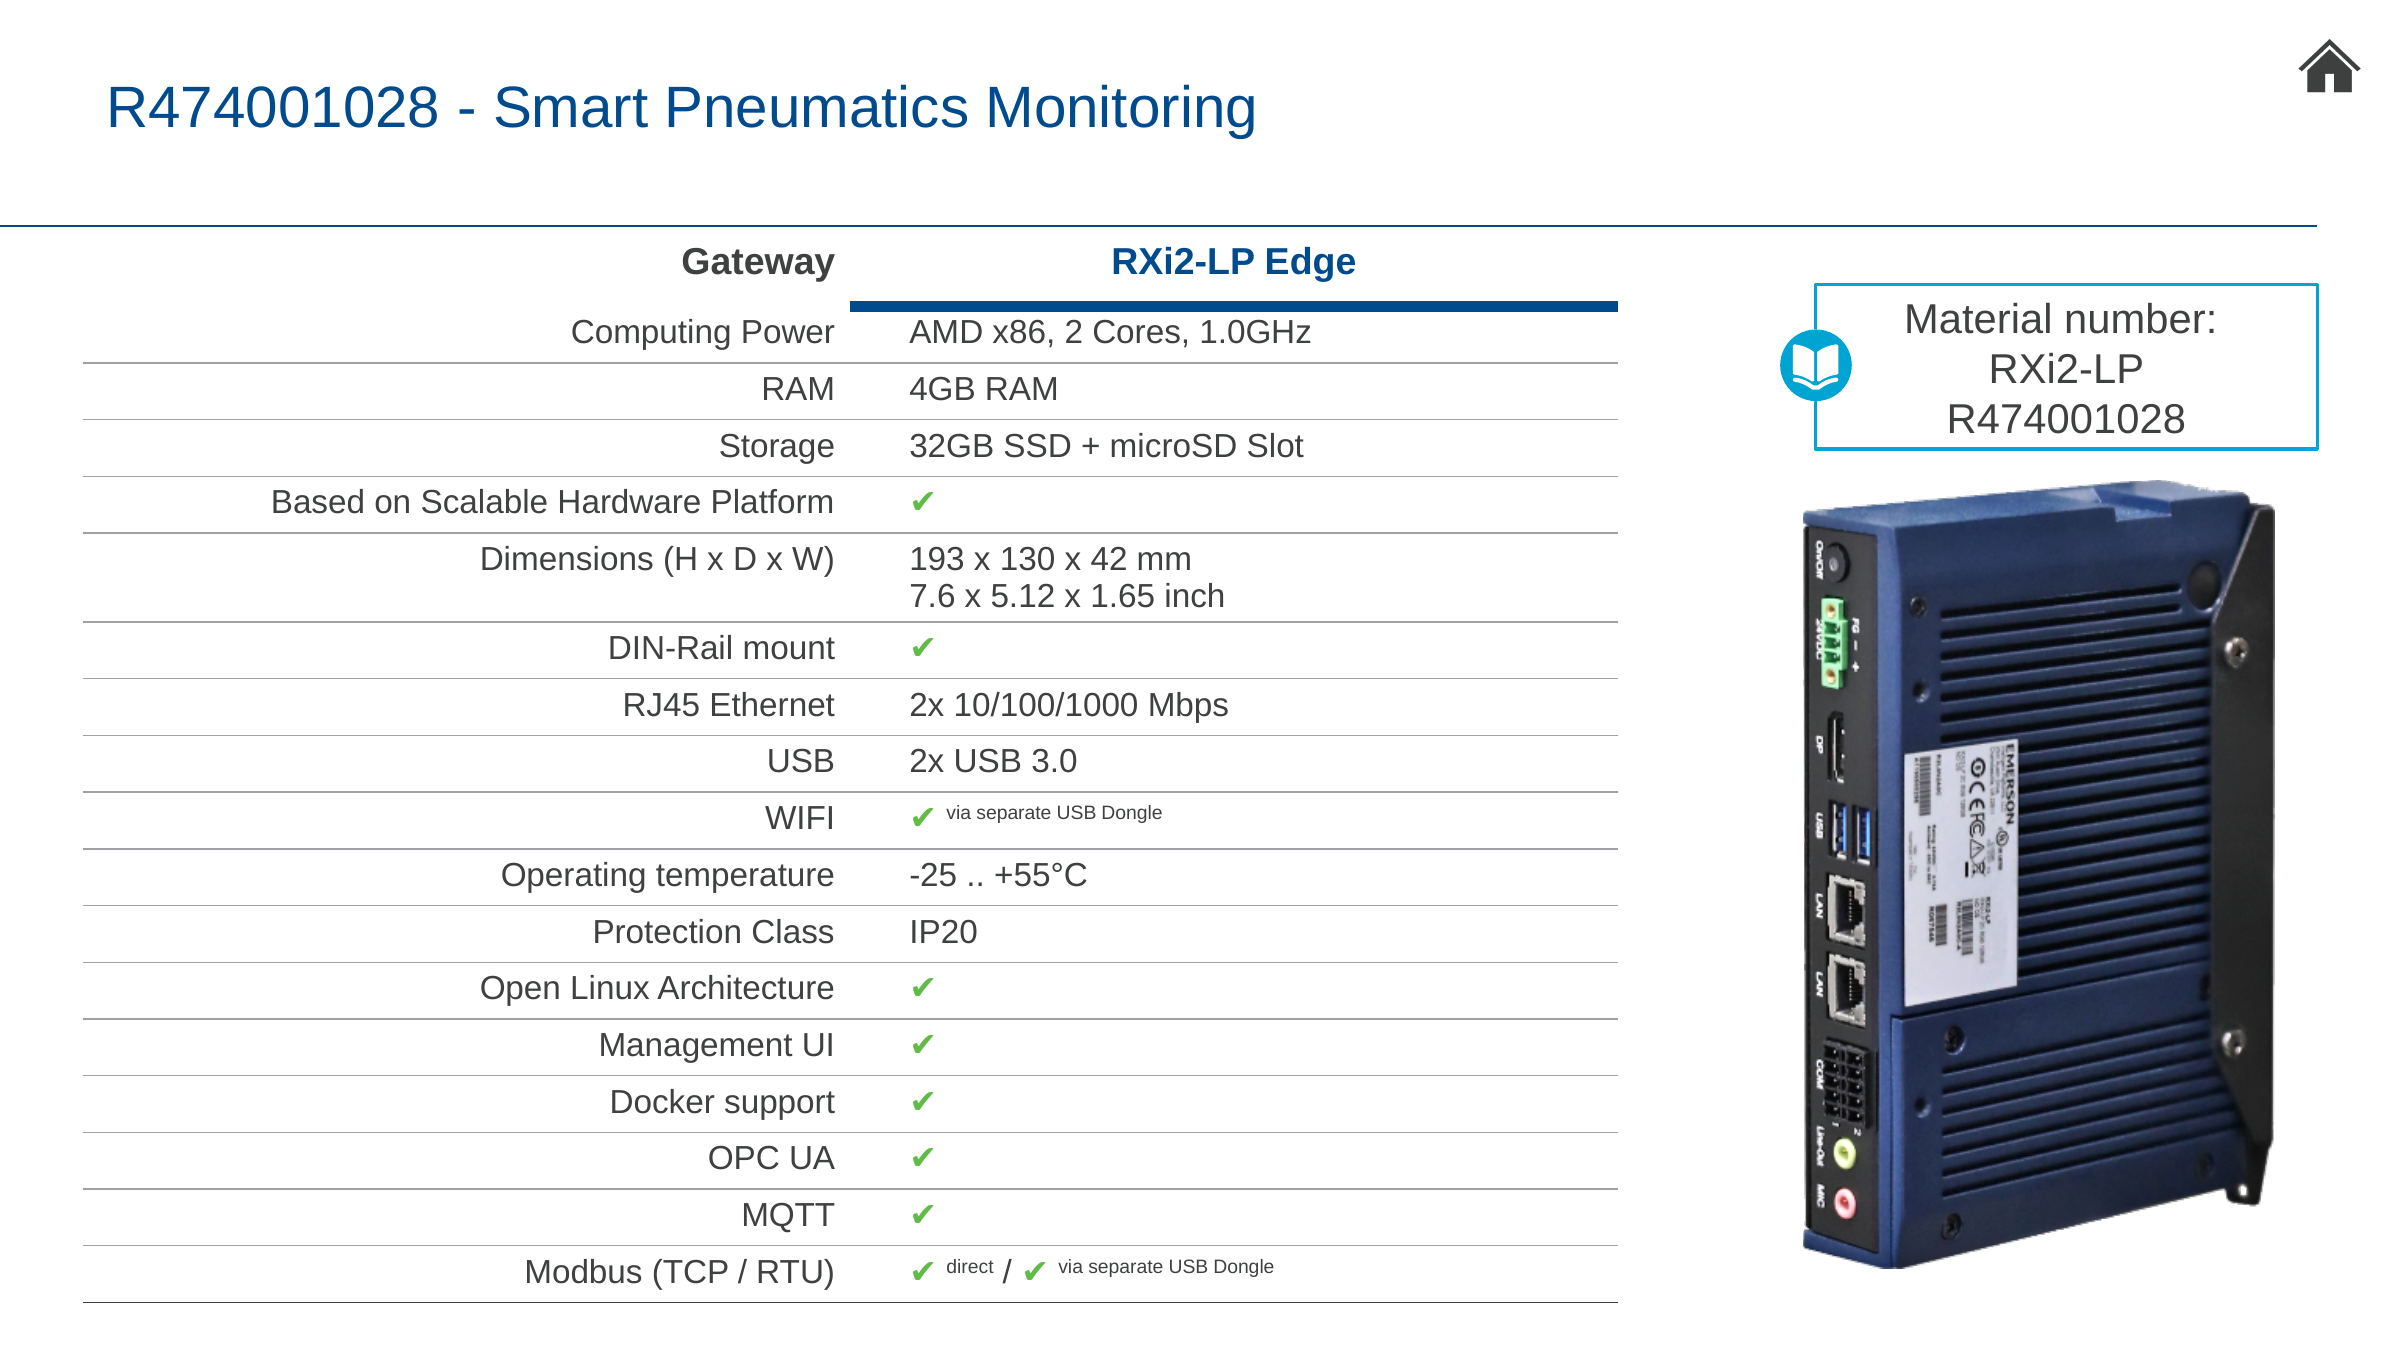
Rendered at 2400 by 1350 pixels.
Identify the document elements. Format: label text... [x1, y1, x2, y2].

table_cell AMD x86, 2 Cores, 1.0GHz [850, 312, 1618, 362]
table_cell ✔ [850, 963, 1618, 1018]
table_cell 4GB RAM [850, 364, 1618, 419]
table_cell DIN-Rail mount [83, 623, 850, 678]
table_cell ✔ [850, 477, 1618, 532]
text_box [1777, 283, 2318, 451]
table_header Gateway [83, 234, 850, 306]
table_cell Operating temperature [83, 850, 850, 905]
table_cell Docker support [83, 1076, 850, 1132]
table_cell ✔ [850, 1020, 1618, 1075]
table_cell ✔ [850, 1190, 1618, 1245]
table_cell -25 .. +55°C [850, 850, 1618, 905]
table_cell 2x 10/100/1000 Mbps [850, 679, 1618, 735]
picture [2294, 30, 2366, 102]
table_cell IP20 [850, 906, 1618, 962]
table_cell Based on Scalable Hardware Platform [83, 477, 850, 532]
table_cell Computing Power [83, 306, 850, 362]
table_cell ✔ [850, 623, 1618, 678]
table_cell ✔ via separate USB Dongle [850, 793, 1618, 848]
table_cell RJ45 Ethernet [83, 679, 850, 735]
title R474001028 - Smart Pneumatics Monitoring [82, 54, 2318, 221]
table_cell Management UI [83, 1020, 850, 1075]
table_cell WIFI [83, 793, 850, 848]
table_cell Protection Class [83, 906, 850, 962]
table_cell Dimensions (H x D x W) [83, 534, 850, 621]
table_cell Open Linux Architecture [83, 963, 850, 1018]
table_cell ✔ direct / ✔ via separate USB Dongle [850, 1246, 1618, 1302]
table_header RXi2-LP Edge [850, 234, 1618, 301]
picture [1803, 479, 2275, 1269]
table_cell Storage [83, 420, 850, 476]
table_cell OPC UA [83, 1133, 850, 1188]
table_cell 2x USB 3.0 [850, 736, 1618, 791]
table_cell ✔ [850, 1076, 1618, 1132]
table_cell RAM [83, 364, 850, 419]
table_cell ✔ [850, 1133, 1618, 1188]
table_cell Modbus (TCP / RTU) [83, 1246, 850, 1302]
table_cell MQTT [83, 1190, 850, 1245]
table_cell USB [83, 736, 850, 791]
table_cell 32GB SSD + microSD Slot [850, 420, 1618, 476]
table_cell 193 x 130 x 42 mm 7.6 x 5.12 x 1.65 inch [850, 534, 1618, 621]
